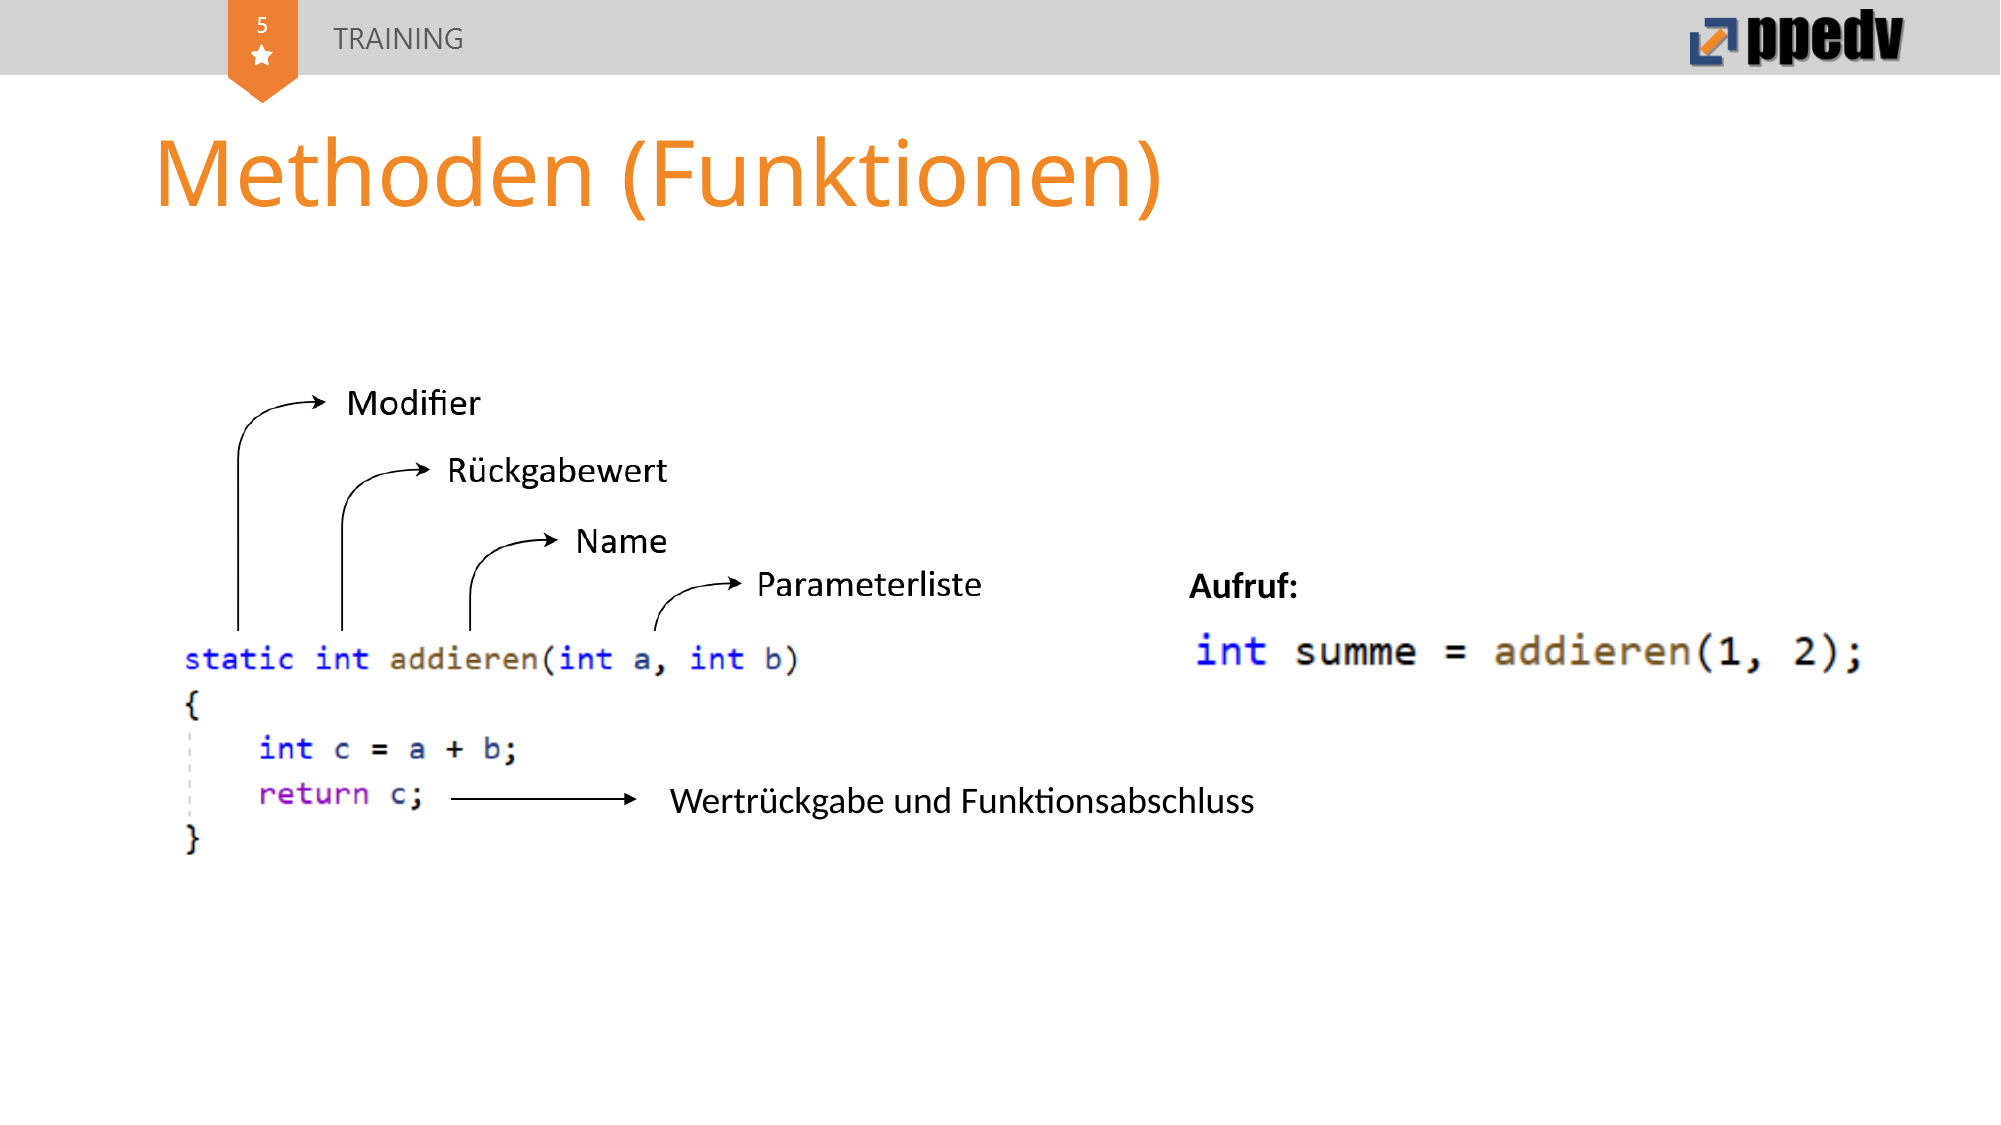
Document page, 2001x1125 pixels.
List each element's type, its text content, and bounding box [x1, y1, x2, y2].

picture [0, 0, 2000, 104]
picture [1173, 584, 1914, 736]
text_box Wertrückgabe und Funktionsabschluss [1000, 768, 1271, 829]
text_box Aufruf: [1174, 553, 1314, 584]
text_box Methoden (Funktionen) [137, 76, 1863, 278]
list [149, 344, 1000, 911]
